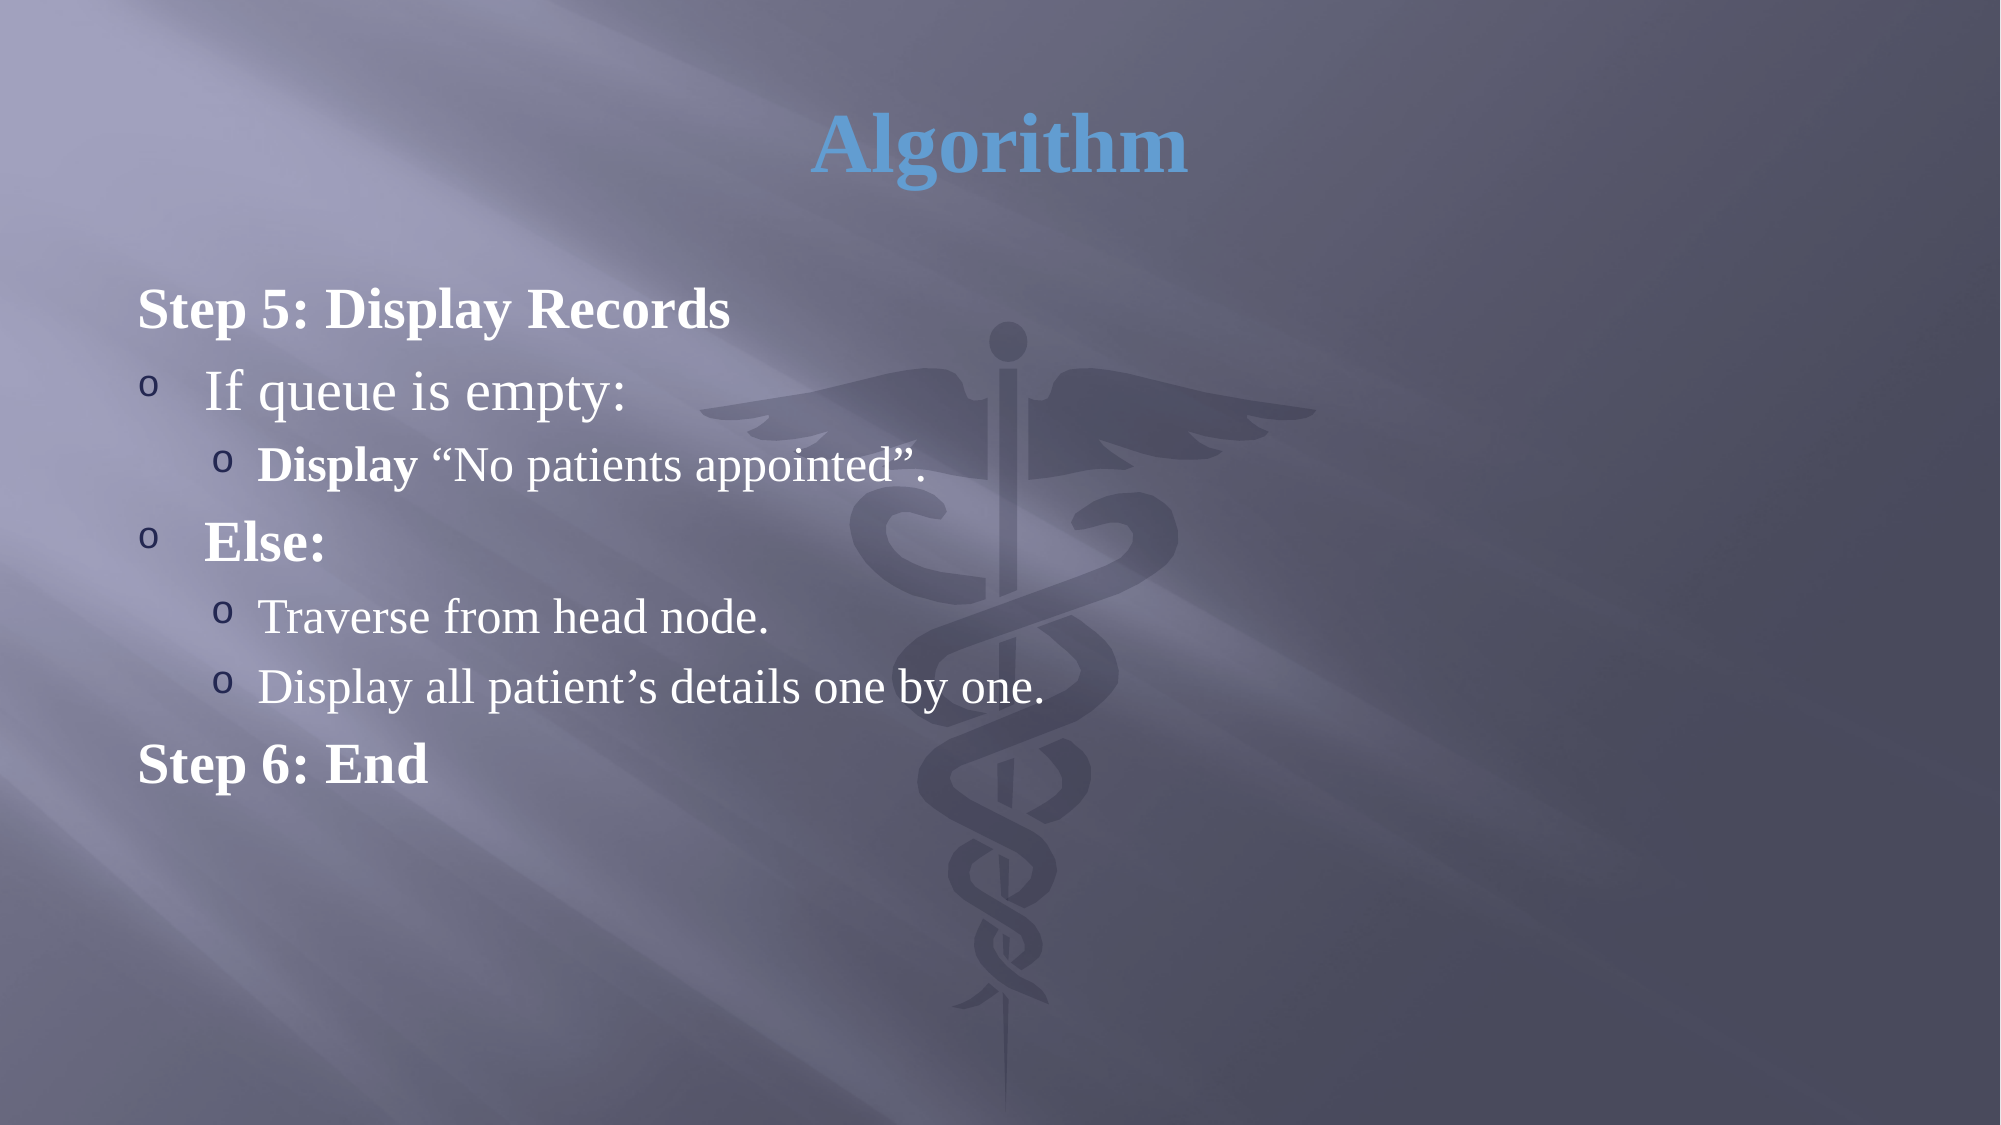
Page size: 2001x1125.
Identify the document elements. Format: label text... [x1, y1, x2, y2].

title Algorithm [99, 45, 1900, 233]
list Step 5: Display Records If queue is empty: Display “No patients appointed”. Else: Traverse from head node. Display all patient’s details one by one. Step 6: End [99, 262, 1900, 1035]
